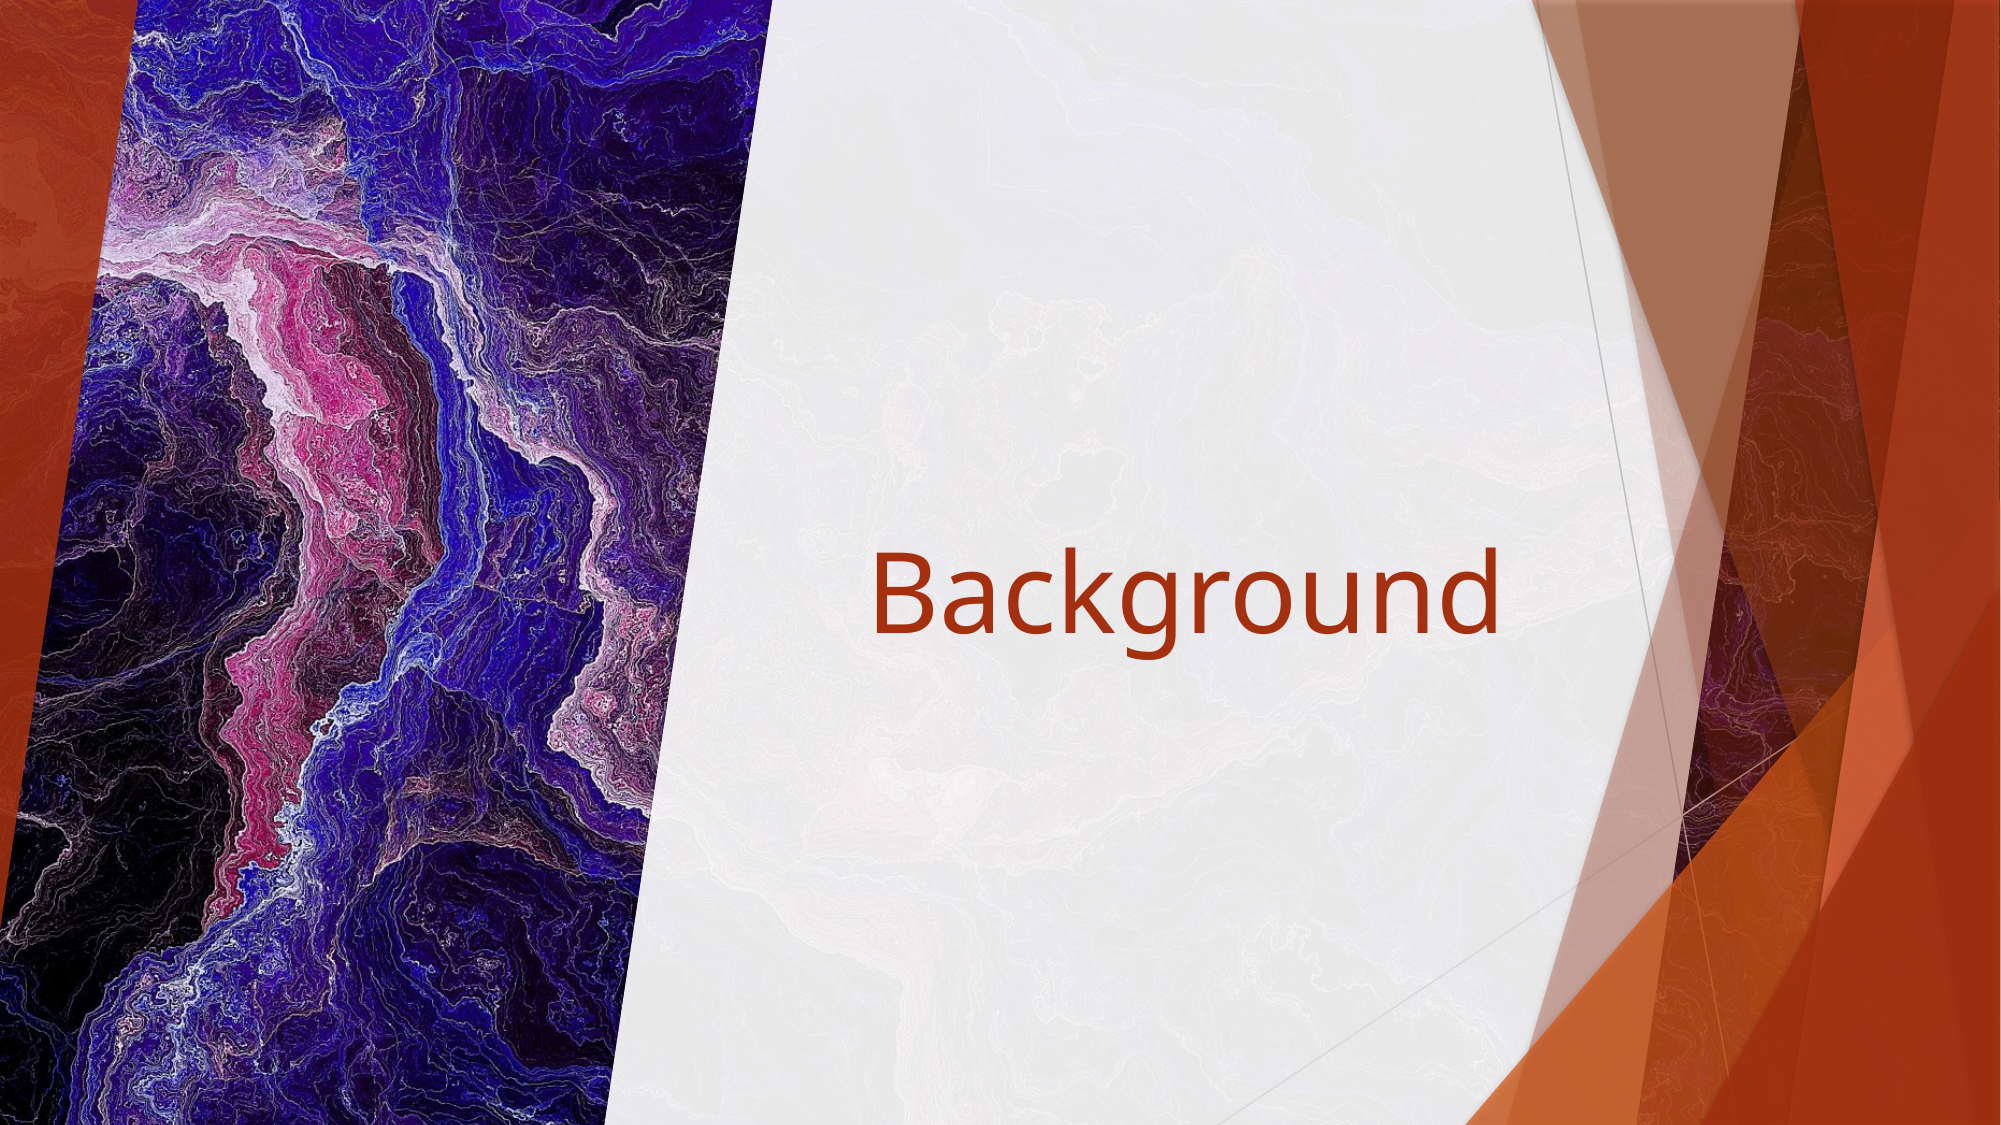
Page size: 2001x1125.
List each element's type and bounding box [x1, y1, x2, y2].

picture [1738, 0, 2000, 603]
text_box [1217, 603, 2000, 1125]
picture [0, 0, 1536, 1125]
text_box [1536, 0, 1738, 602]
